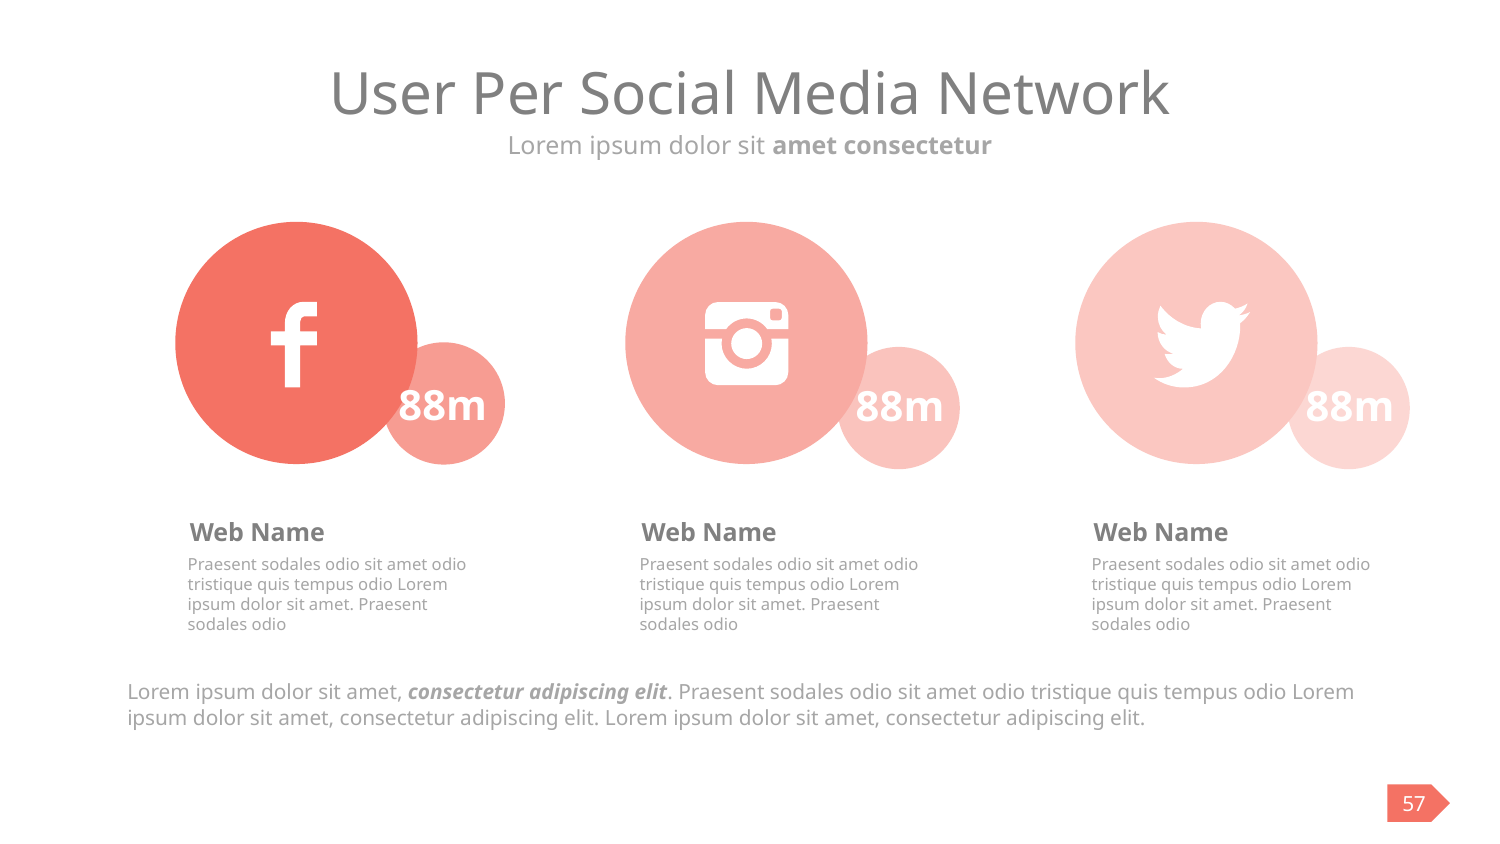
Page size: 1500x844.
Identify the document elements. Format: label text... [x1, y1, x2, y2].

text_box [1076, 509, 1405, 623]
text_box Lorem ipsum dolor sit amet, consectetur adipiscing elit. Praesent sodales odio sit amet odio tristique quis tempus odio Lorem ipsum dolor sit amet, consectetur adipiscing elit. Lorem ipsum dolor sit amet, consectetur adipiscing elit. [112, 671, 1388, 737]
title User Per Social Media Network [75, 61, 1425, 121]
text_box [624, 509, 953, 623]
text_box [172, 509, 501, 623]
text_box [625, 221, 963, 470]
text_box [1075, 221, 1413, 470]
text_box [175, 221, 506, 465]
text_box 57 [1385, 782, 1453, 824]
text_box Lorem ipsum dolor sit amet consectetur [74, 121, 1425, 172]
